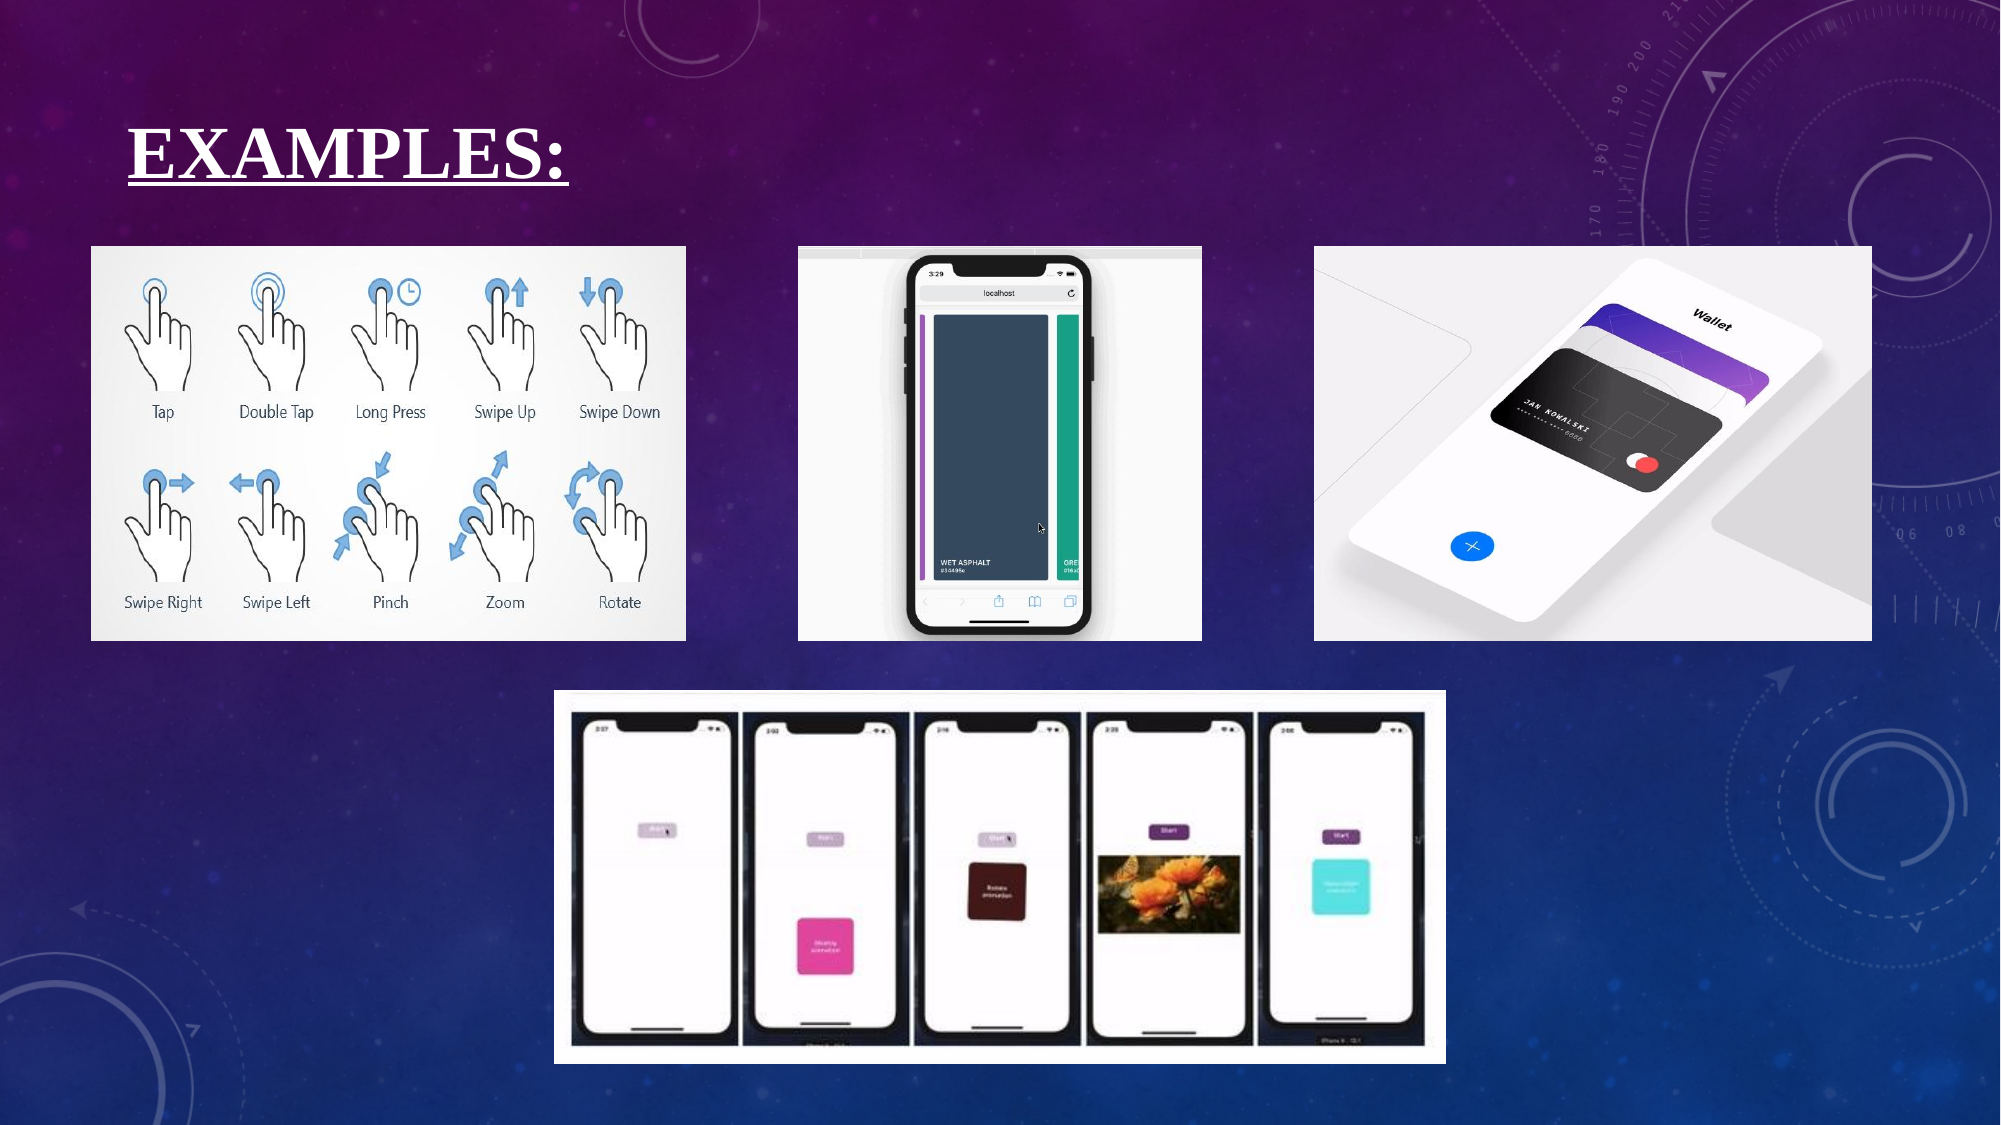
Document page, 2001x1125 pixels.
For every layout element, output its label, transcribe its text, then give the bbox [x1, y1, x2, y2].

title Examples: [112, 79, 856, 217]
picture [0, 0, 2001, 1125]
